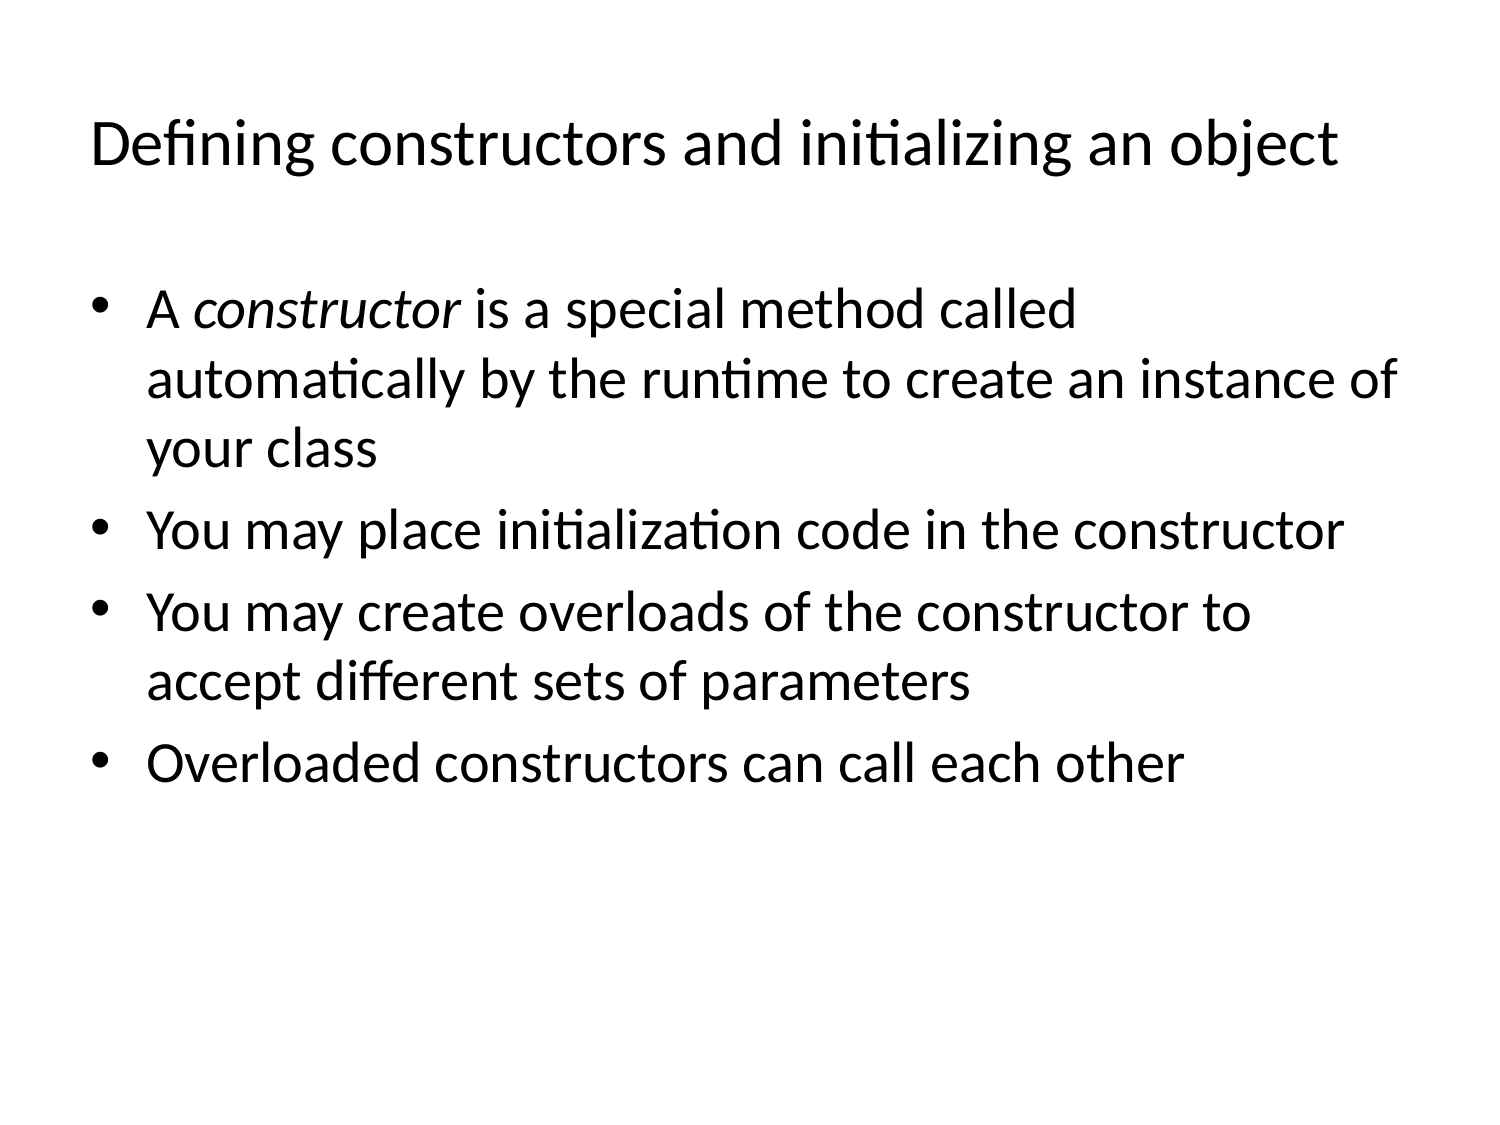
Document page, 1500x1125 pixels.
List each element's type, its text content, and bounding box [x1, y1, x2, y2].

list A constructor is a special method called automatically by the runtime to create an instance of your class You may place initialization code in the constructor You may create overloads of the constructor to accept different sets of parameters Overloaded constructors can call each other [75, 262, 1425, 1005]
title Defining constructors and initializing an object [75, 45, 1425, 233]
